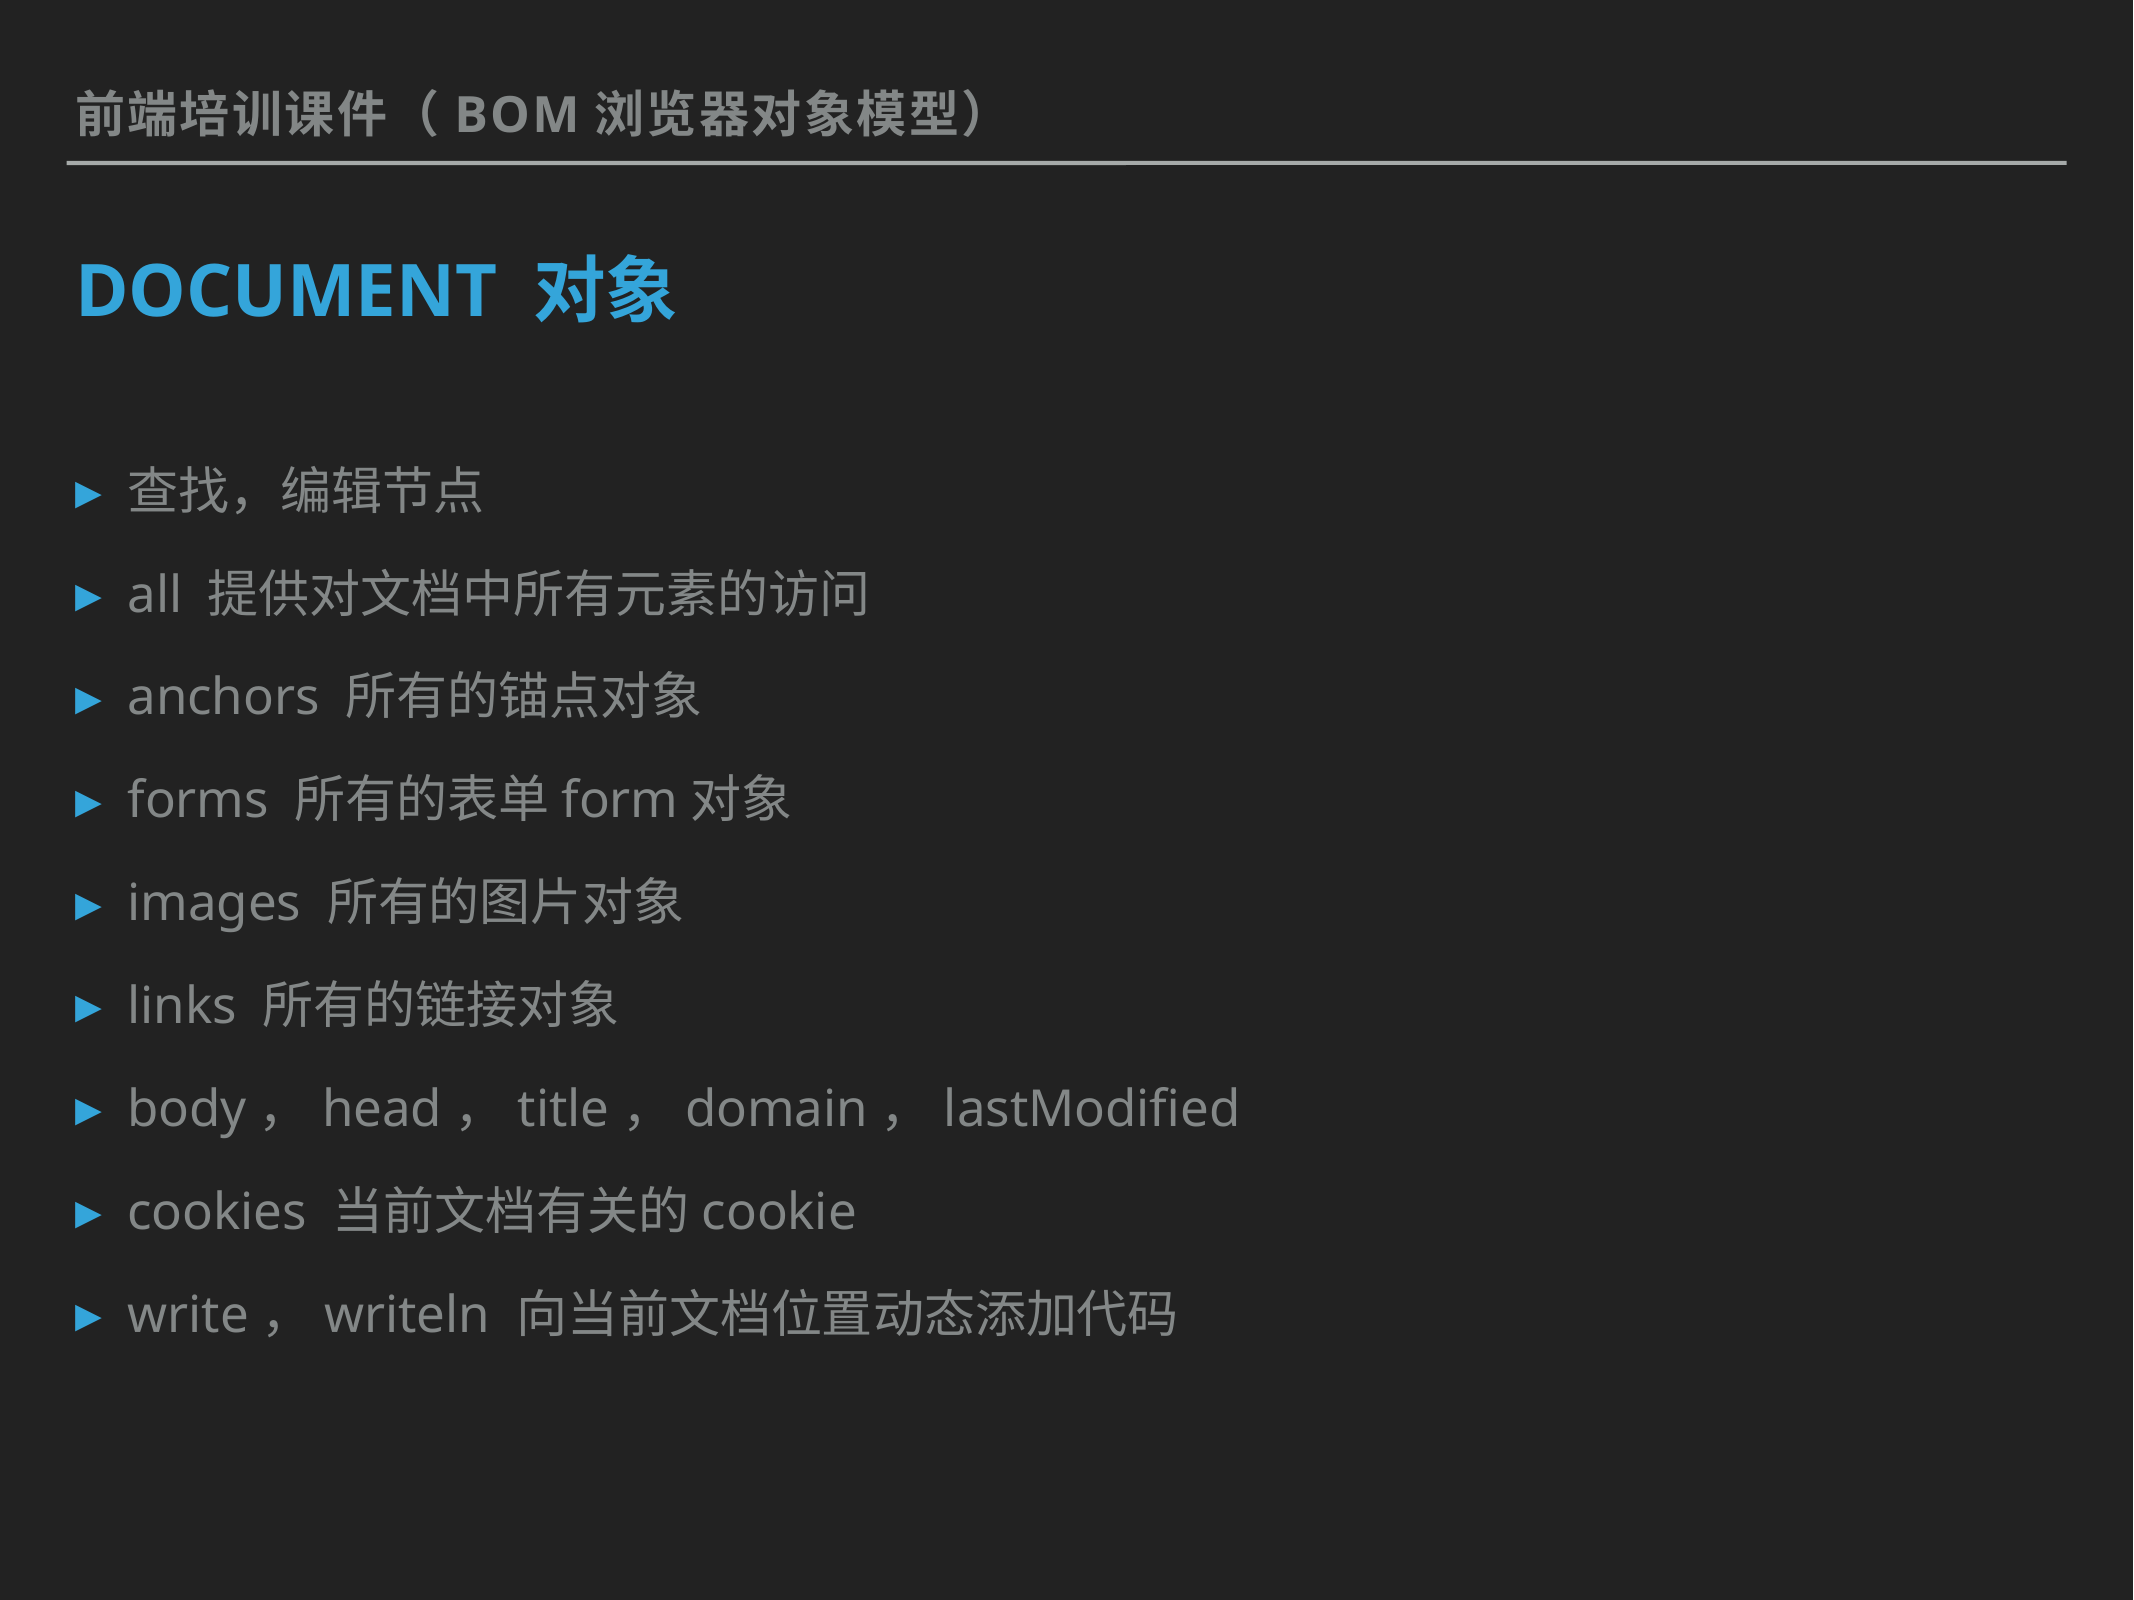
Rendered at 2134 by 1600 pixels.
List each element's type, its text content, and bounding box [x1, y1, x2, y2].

list 查找，编辑节点 all 提供对文档中所有元素的访问 anchors 所有的锚点对象 forms 所有的表单form对象 images 所有的图片对象 links 所有的链接对象 body，head，title，domain，lastModified cookies 当前文档有关的cookie write，writeln 向当前文档位置动态添加代码 [66, 449, 2068, 1453]
list 前端培训课件（BOM浏览器对象模型） [66, 64, 1901, 151]
title Document 对象 [66, 251, 2068, 372]
